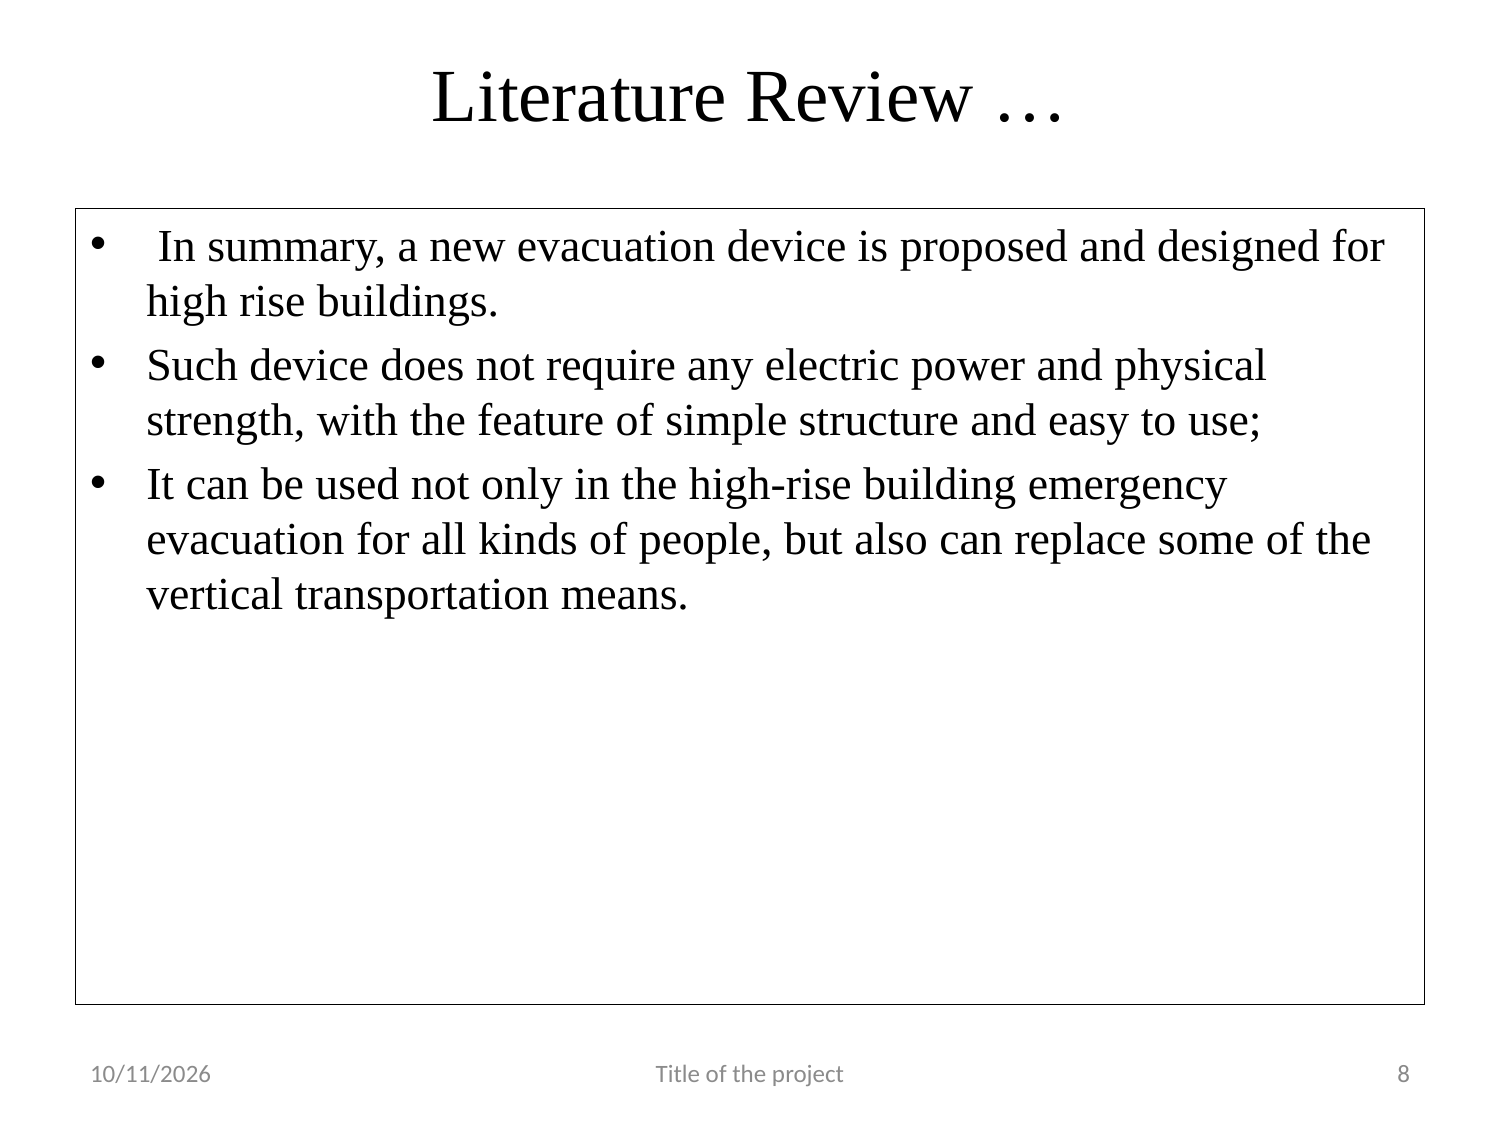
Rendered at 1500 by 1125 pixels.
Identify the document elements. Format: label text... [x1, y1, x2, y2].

title Literature Review … [75, 45, 1425, 138]
list In summary, a new evacuation device is proposed and designed for high rise buildings. Such device does not require any electric power and physical strength, with the feature of simple structure and easy to use; It can be used not only in the high-rise building emergency evacuation for all kinds of people, but also can replace some of the vertical transportation means. [75, 208, 1425, 1005]
slide_number 8 [1074, 1042, 1425, 1103]
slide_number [75, 1042, 425, 1103]
footer Title of the project [512, 1042, 988, 1103]
